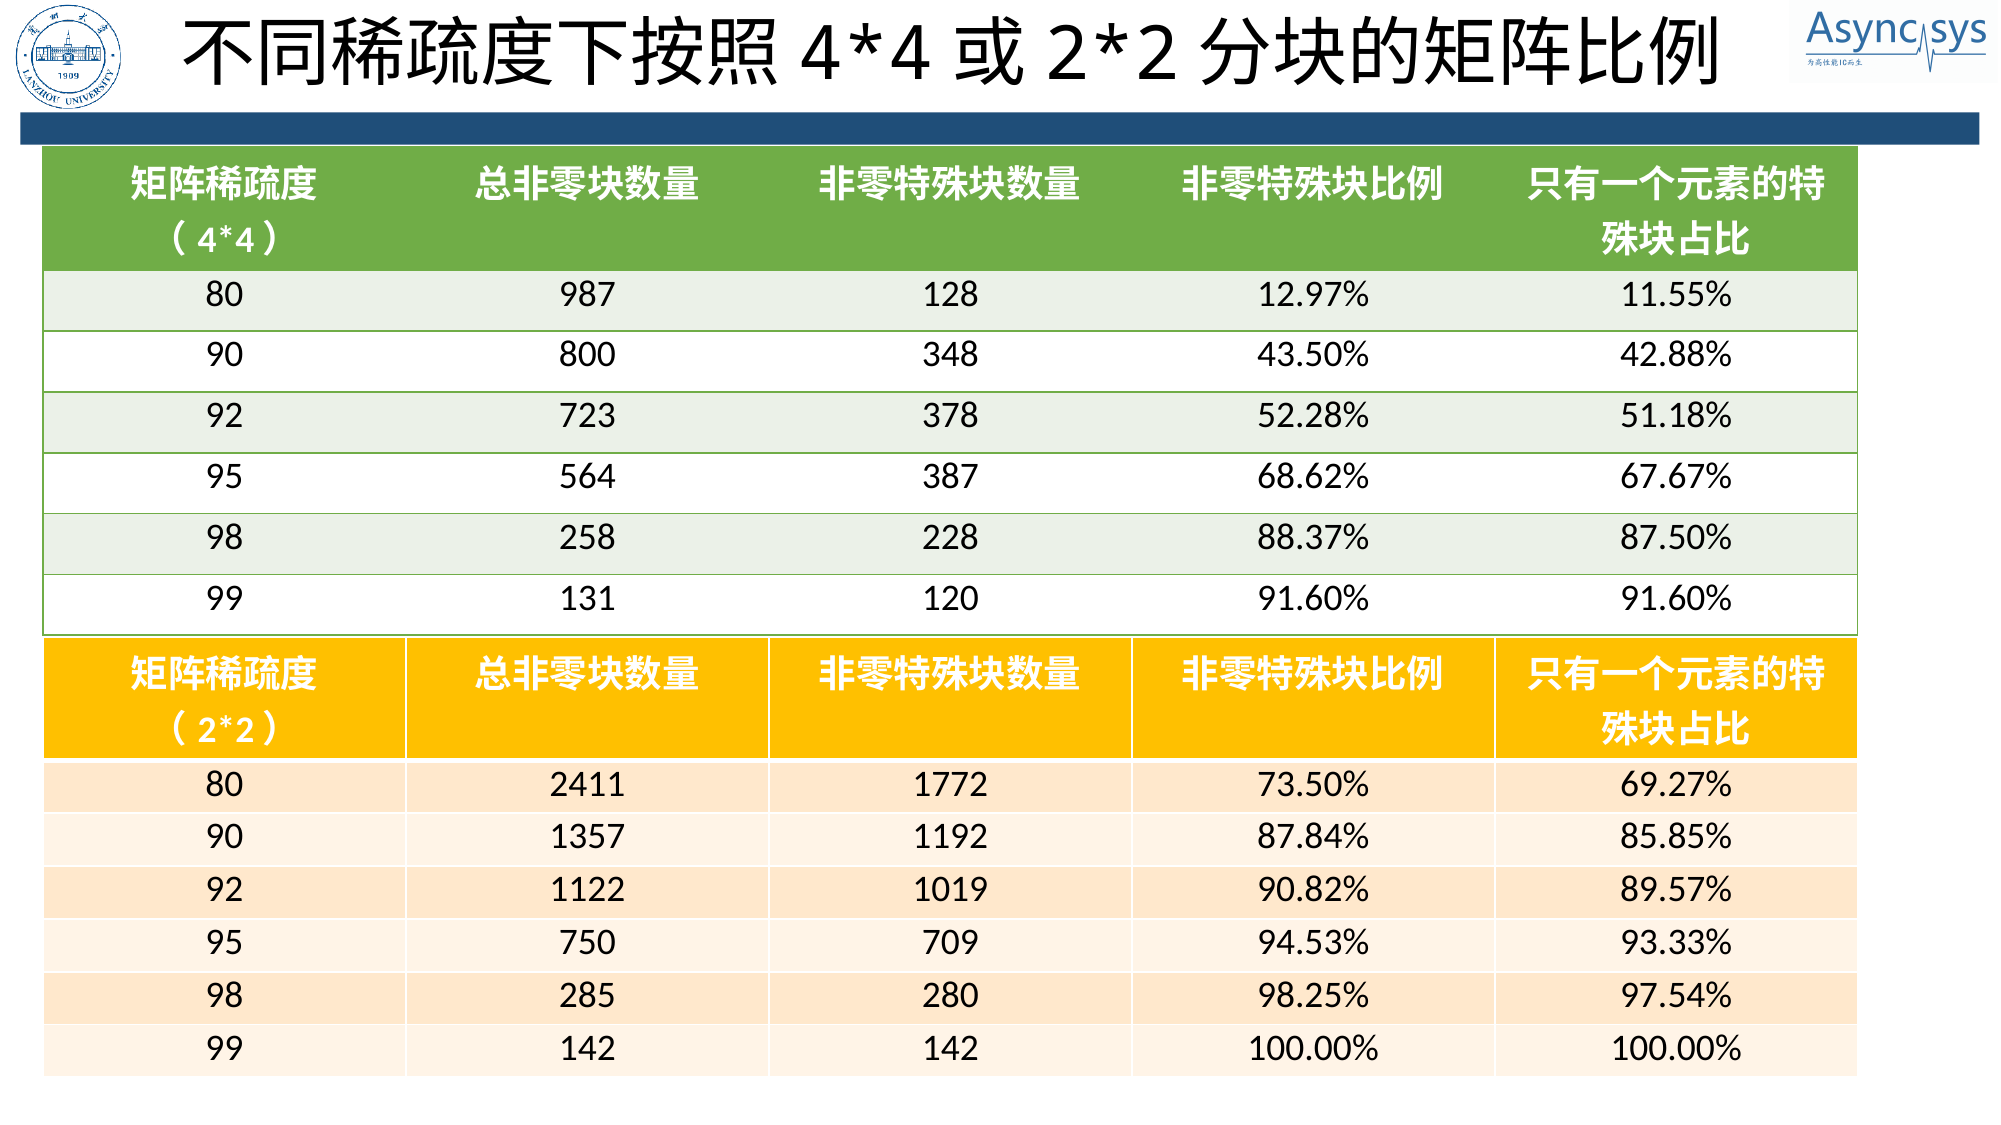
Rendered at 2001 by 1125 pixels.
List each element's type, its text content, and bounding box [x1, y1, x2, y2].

table_cell 94.53% [1133, 920, 1494, 971]
table_cell 2411 [407, 763, 768, 812]
table_cell 87.84% [1133, 814, 1494, 865]
table_cell 69.27% [1496, 763, 1857, 812]
table_cell 90 [44, 332, 406, 391]
table_cell 98 [44, 514, 406, 574]
table_header 非零特殊块数量 [770, 638, 1131, 758]
table_cell 987 [406, 271, 769, 330]
table_cell 97.54% [1496, 973, 1857, 1024]
table_cell 51.18% [1495, 393, 1857, 452]
table_cell 142 [407, 1025, 768, 1076]
table_cell 709 [770, 920, 1131, 971]
table_header 只有一个元素的特殊块占比 [1496, 638, 1857, 758]
table_cell 100.00% [1133, 1025, 1494, 1076]
table_cell 67.67% [1495, 454, 1857, 513]
table_cell 90.82% [1133, 867, 1494, 918]
table_header 非零特殊块比例 [1132, 148, 1495, 269]
table_cell 95 [44, 920, 405, 971]
table_cell 89.57% [1496, 867, 1857, 918]
table_cell 1357 [407, 814, 768, 865]
table_cell 228 [769, 514, 1132, 574]
table_cell 564 [406, 454, 769, 513]
table_cell 93.33% [1496, 920, 1857, 971]
table_cell 131 [406, 575, 769, 634]
table_cell 1772 [770, 763, 1131, 812]
table_header 矩阵稀疏度（4*4） [44, 148, 406, 269]
title 不同稀疏度下按照4*4或2*2分块的矩阵比例 [165, 6, 1891, 104]
table_cell 91.60% [1132, 575, 1495, 634]
table_header 总非零块数量 [407, 638, 768, 758]
table_cell 142 [770, 1025, 1131, 1076]
table_cell 99 [44, 1025, 405, 1076]
table_header 矩阵稀疏度（2*2） [44, 638, 405, 758]
table_cell 387 [769, 454, 1132, 513]
table_cell 68.62% [1132, 454, 1495, 513]
table_cell 73.50% [1133, 763, 1494, 812]
table_cell 88.37% [1132, 514, 1495, 574]
table_cell 90 [44, 814, 405, 865]
table_header 非零特殊块数量 [769, 148, 1132, 269]
table_cell 92 [44, 393, 406, 452]
table_cell 378 [769, 393, 1132, 452]
table_header 非零特殊块比例 [1133, 638, 1494, 758]
table_cell 12.97% [1132, 271, 1495, 330]
table_cell 348 [769, 332, 1132, 391]
table_cell 92 [44, 867, 405, 918]
table_cell 80 [44, 763, 405, 812]
table_cell 128 [769, 271, 1132, 330]
table_cell 95 [44, 454, 406, 513]
table_cell 85.85% [1496, 814, 1857, 865]
table_cell 87.50% [1495, 514, 1857, 574]
table_cell 99 [44, 575, 406, 634]
table_cell 42.88% [1495, 332, 1857, 391]
table_cell 280 [770, 973, 1131, 1024]
picture [15, 4, 121, 109]
table_cell 750 [407, 920, 768, 971]
table_cell 285 [407, 973, 768, 1024]
table_header 只有一个元素的特殊块占比 [1495, 148, 1857, 269]
table_cell 100.00% [1496, 1025, 1857, 1076]
table_cell 43.50% [1132, 332, 1495, 391]
table_cell 120 [769, 575, 1132, 634]
table_cell 11.55% [1495, 271, 1857, 330]
table_cell 800 [406, 332, 769, 391]
table_cell 1122 [407, 867, 768, 918]
table_cell 258 [406, 514, 769, 574]
table_cell 80 [44, 271, 406, 330]
table_cell 98.25% [1133, 973, 1494, 1024]
table_cell 98 [44, 973, 405, 1024]
table_cell 52.28% [1132, 393, 1495, 452]
table_cell 1019 [770, 867, 1131, 918]
table_cell 91.60% [1495, 575, 1857, 634]
table_cell 723 [406, 393, 769, 452]
table_header 总非零块数量 [406, 148, 769, 269]
table_cell 1192 [770, 814, 1131, 865]
